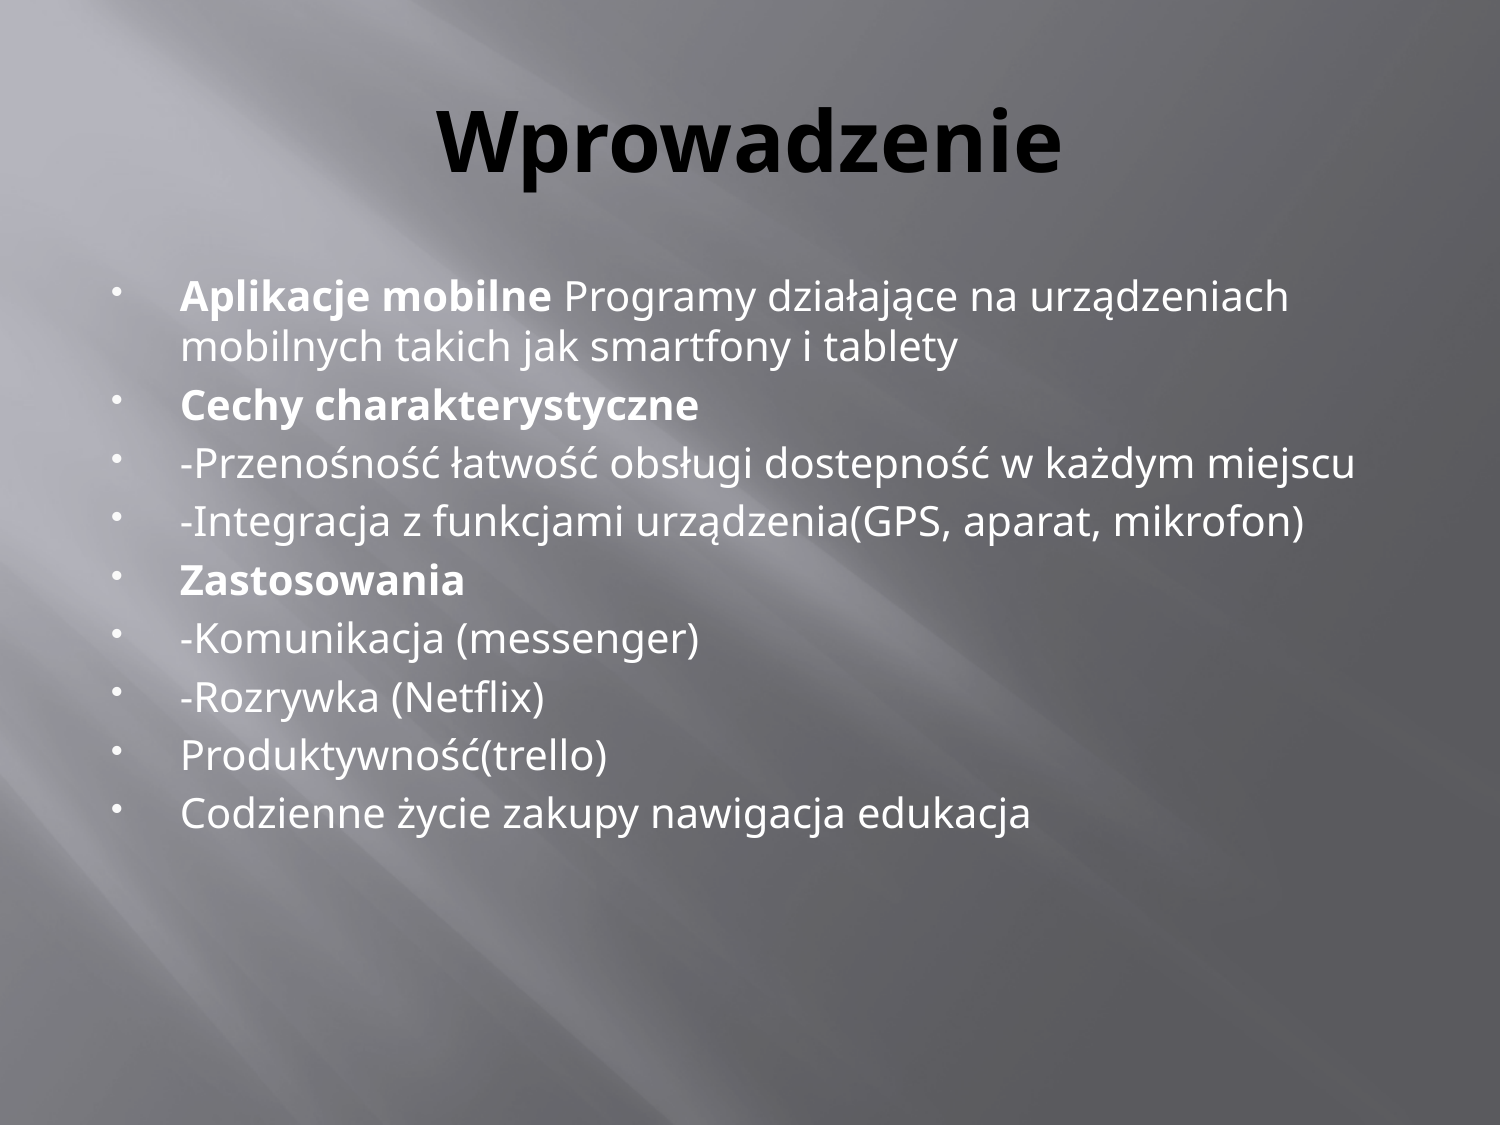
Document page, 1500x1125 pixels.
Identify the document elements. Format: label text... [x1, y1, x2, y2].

list Aplikacje mobilne Programy działające na urządzeniach mobilnych takich jak smartfony i tablety Cechy charakterystyczne -Przenośność łatwość obsługi dostepność w każdym miejscu -Integracja z funkcjami urządzenia(GPS, aparat, mikrofon) Zastosowania -Komunikacja (messenger) -Rozrywka (Netflix) Produktywność(trello) Codzienne życie zakupy nawigacja edukacja [75, 262, 1425, 1035]
title Wprowadzenie [75, 45, 1425, 233]
